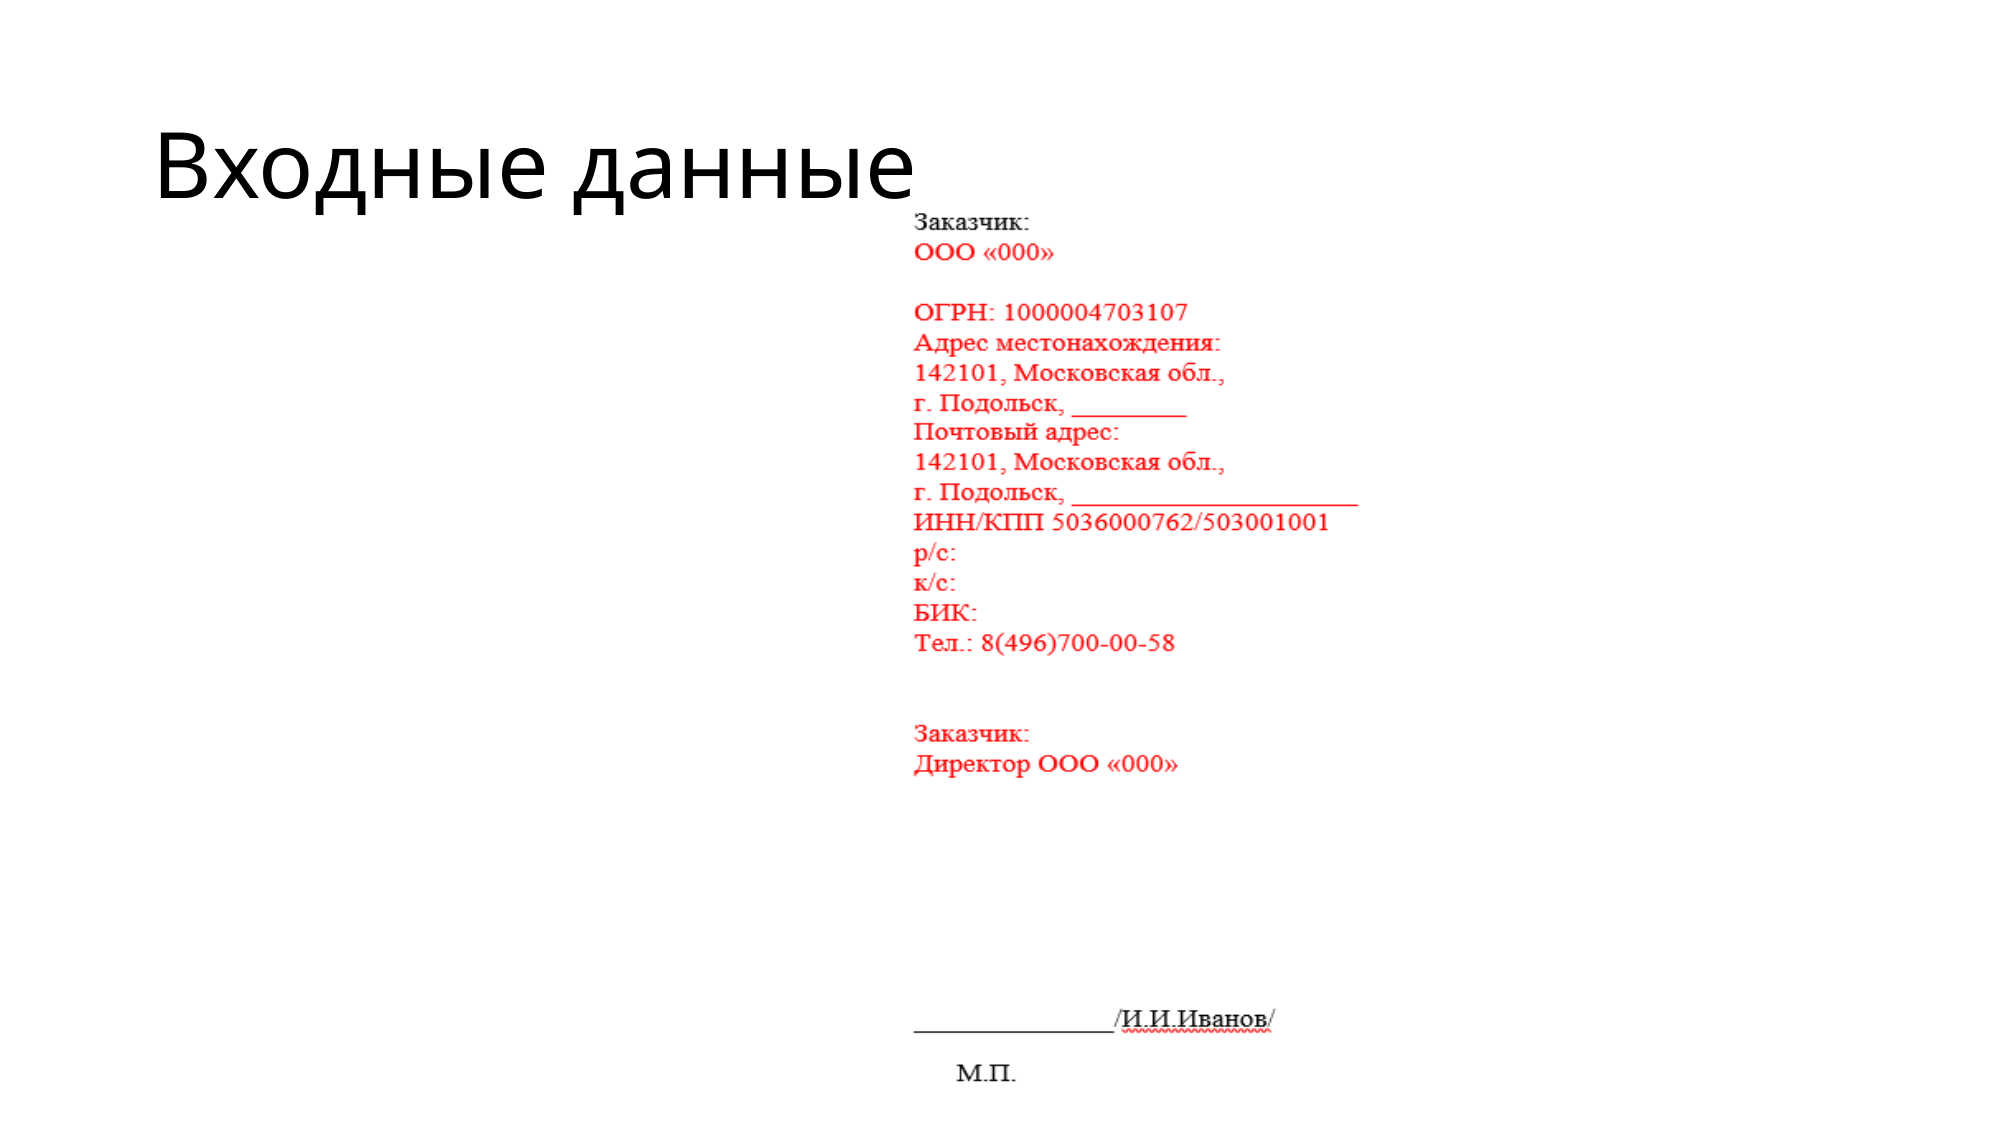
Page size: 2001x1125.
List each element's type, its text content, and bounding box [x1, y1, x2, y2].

title Входные данные [137, 59, 1863, 278]
picture [904, 206, 1369, 1098]
